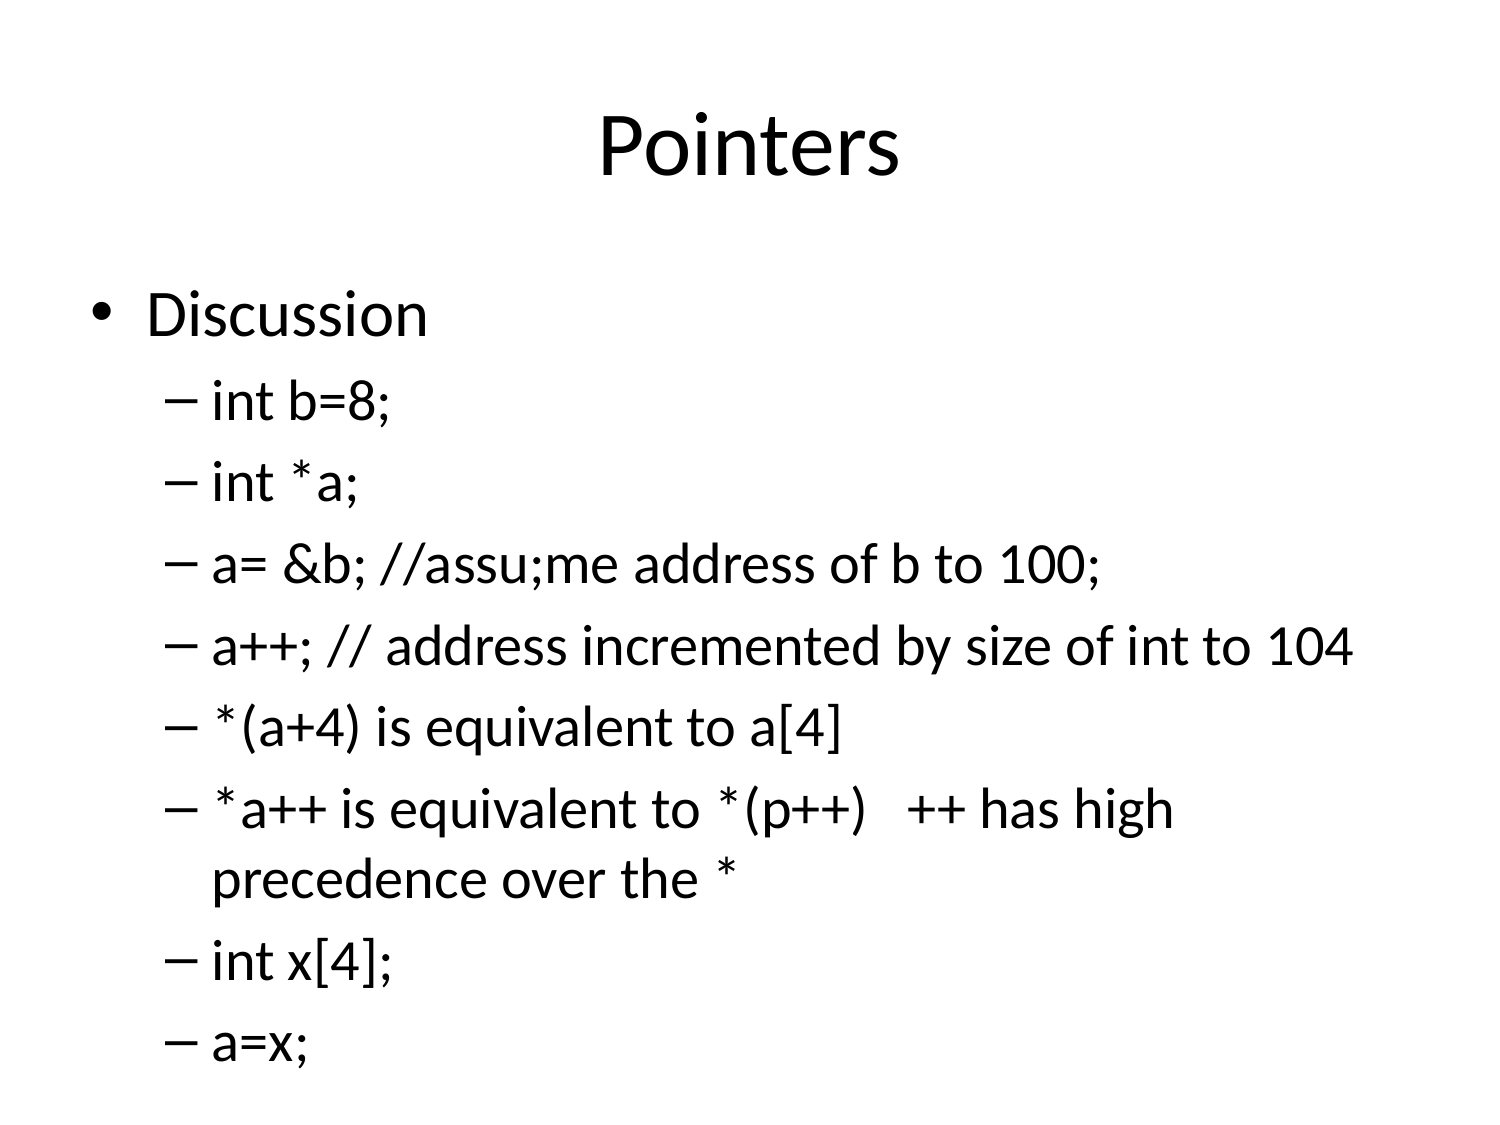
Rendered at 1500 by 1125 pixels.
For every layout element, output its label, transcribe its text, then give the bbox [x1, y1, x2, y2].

list Discussion int b=8; int *a; a= &b; //assu;me address of b to 100; a++; // address incremented by size of int to 104 *(a+4) is equivalent to a[4] *a++ is equivalent to *(p++) ++ has high precedence over the * int x[4]; a=x; [74, 262, 1426, 1006]
title Pointers [74, 44, 1426, 233]
